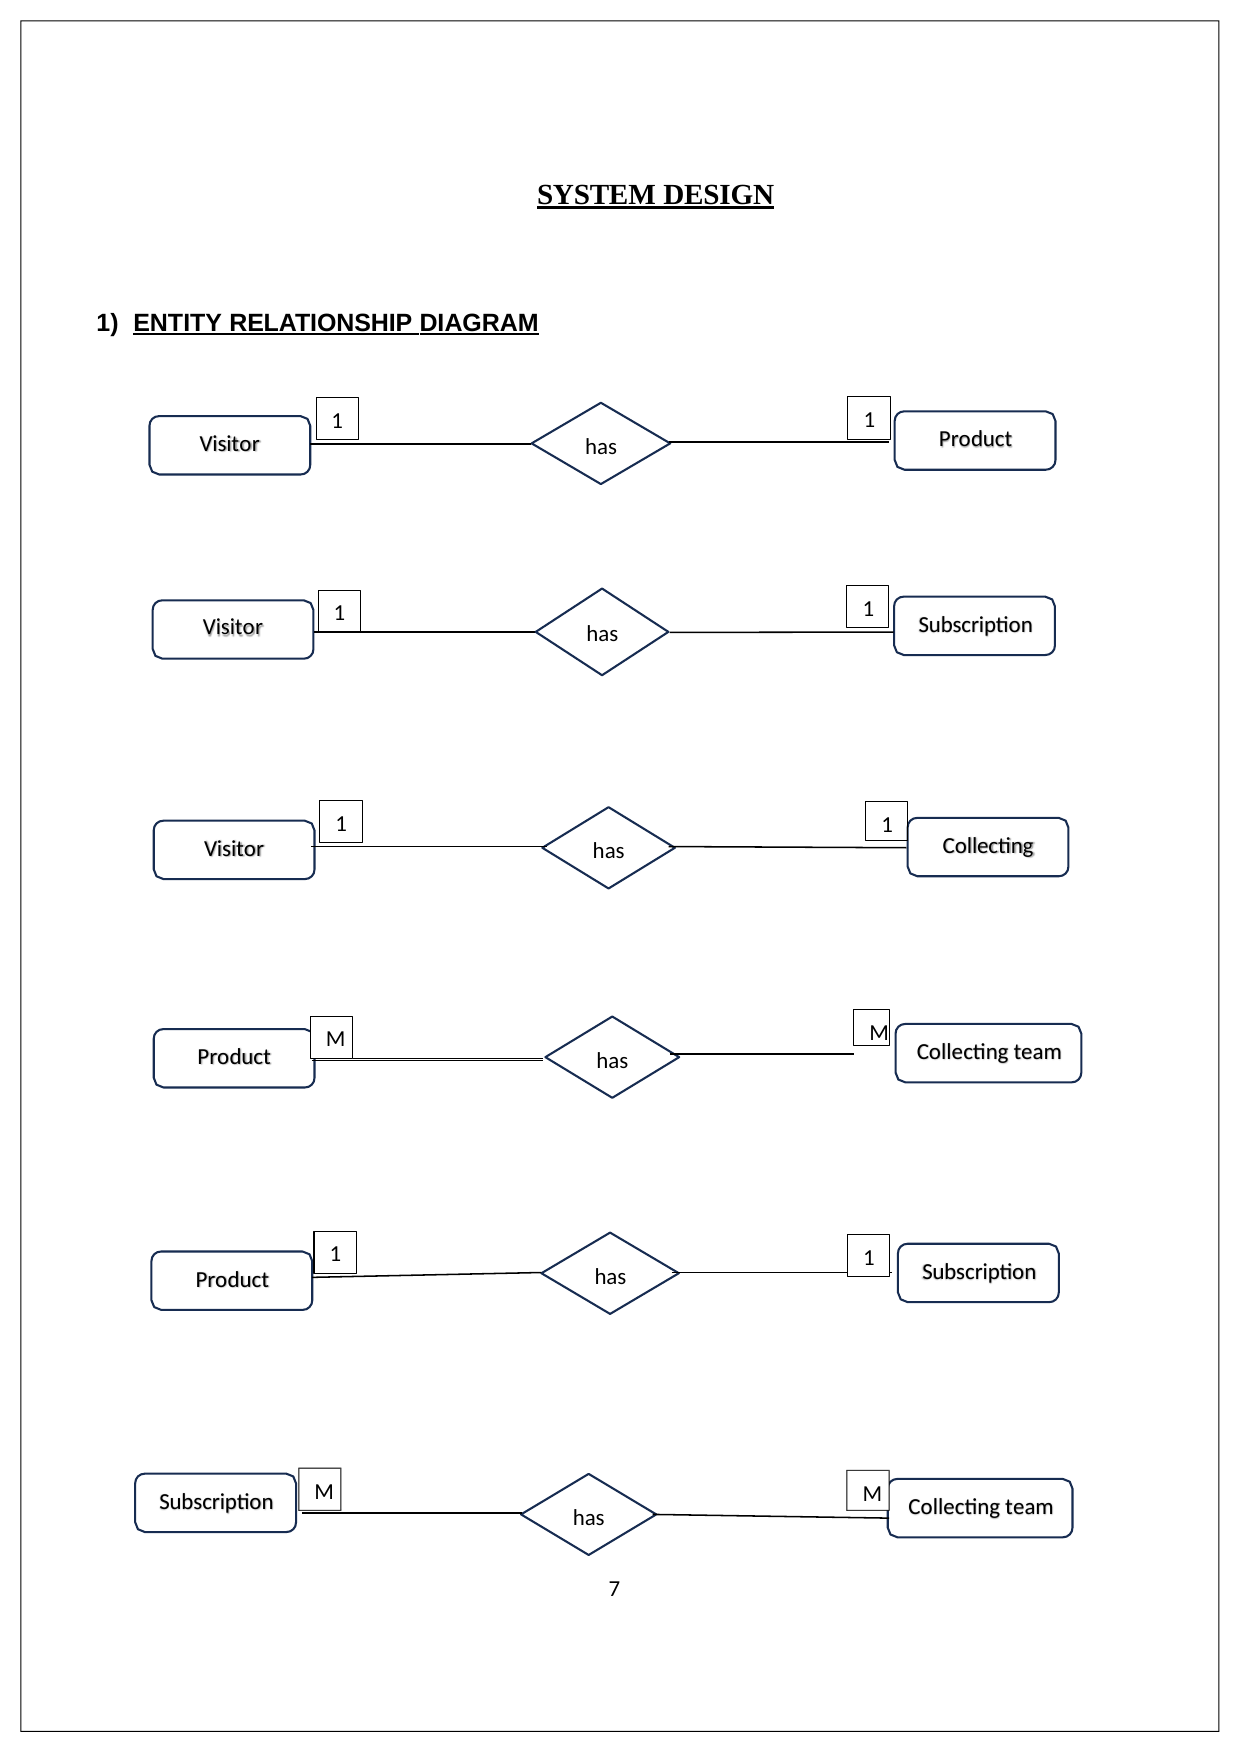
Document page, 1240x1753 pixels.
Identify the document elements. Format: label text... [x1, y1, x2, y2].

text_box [150, 1230, 1061, 1316]
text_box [152, 799, 1070, 890]
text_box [152, 1015, 854, 1100]
text_box 1) ENTITY RELATIONSHIP DIAGRAM [94, 303, 545, 336]
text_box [148, 396, 1057, 486]
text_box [151, 590, 529, 661]
slide_number 10 [602, 1577, 638, 1753]
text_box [894, 1022, 1083, 1084]
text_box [133, 1467, 1074, 1557]
text_box SYSTEM DESIGN [535, 173, 779, 211]
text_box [534, 584, 1057, 677]
text_box M [853, 1009, 890, 1046]
